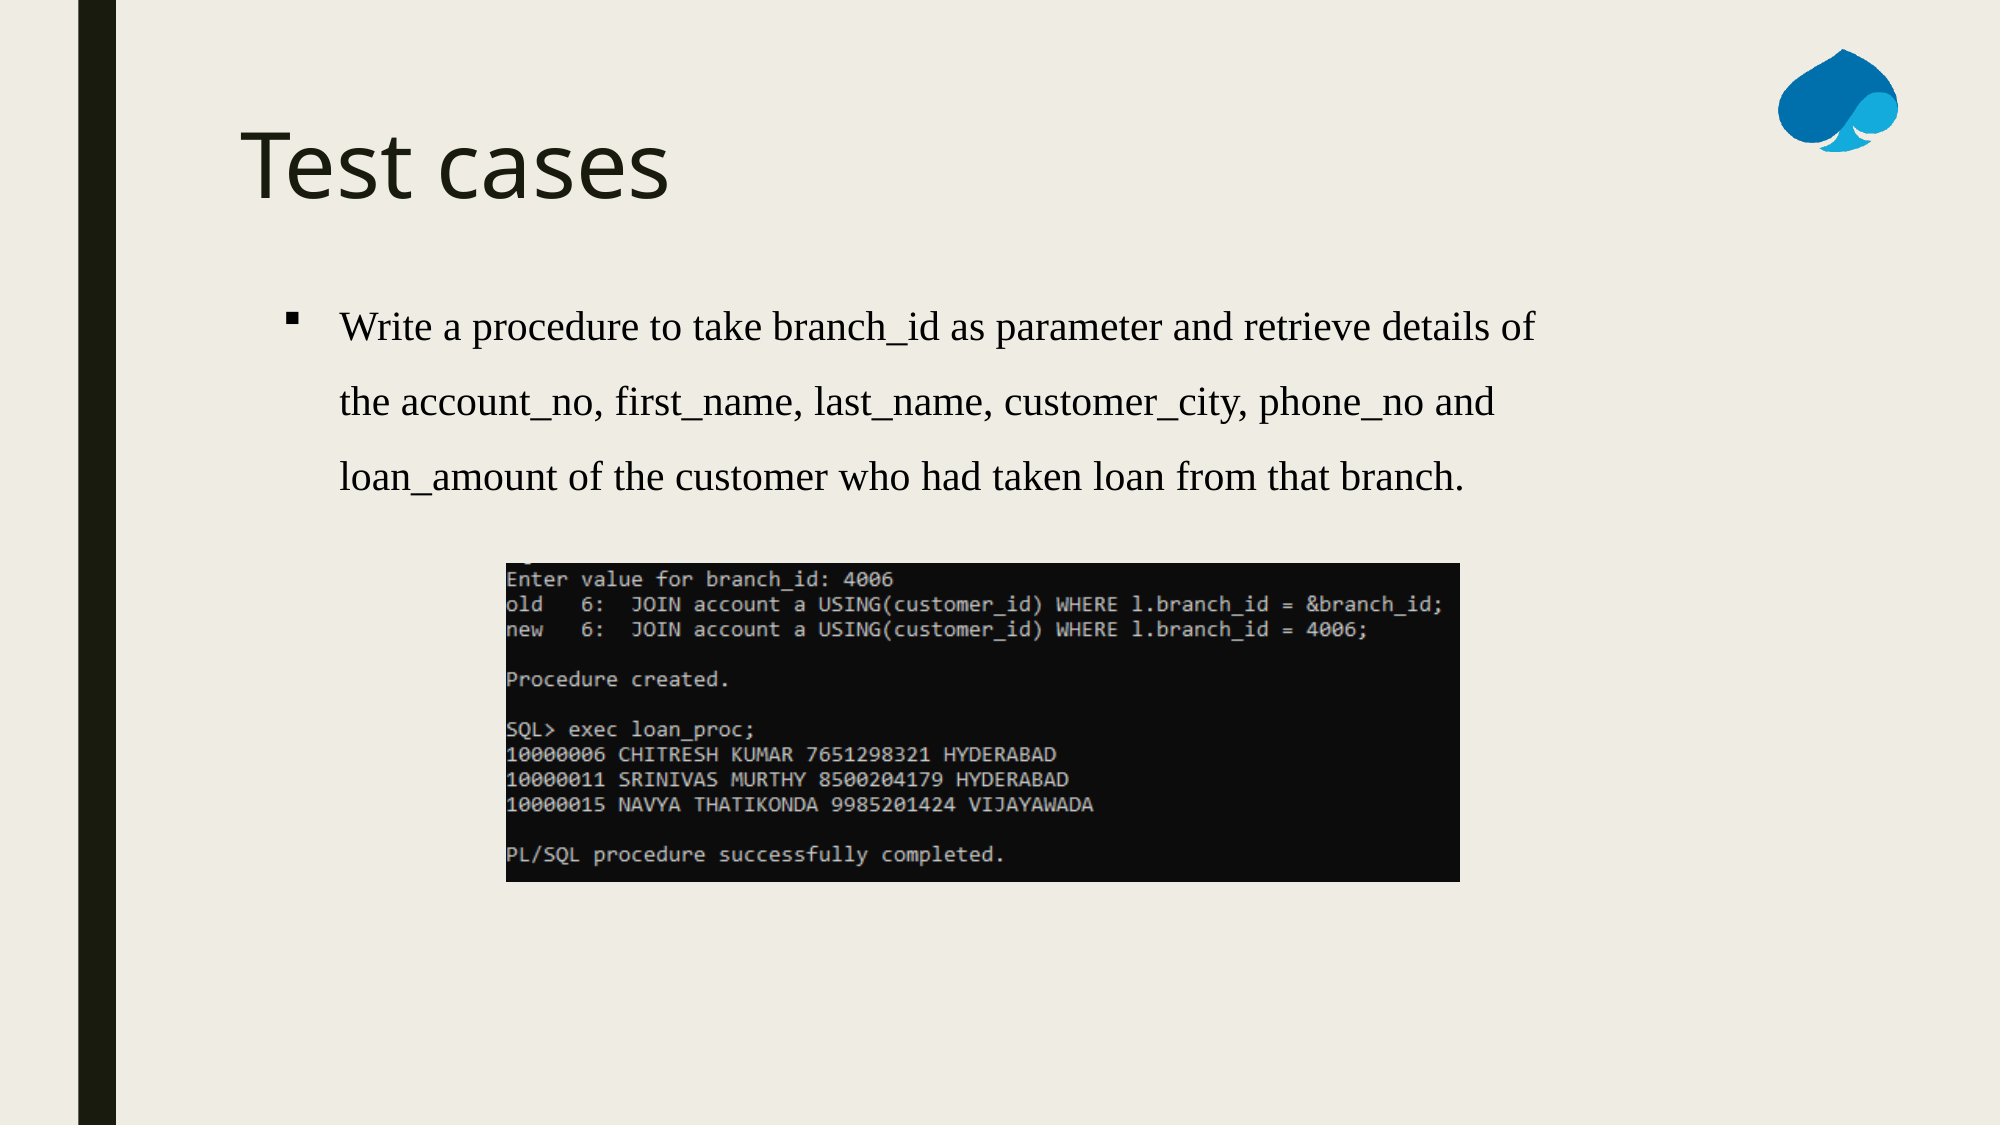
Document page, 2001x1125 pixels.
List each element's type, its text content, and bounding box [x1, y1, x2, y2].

title Test cases [225, 112, 1800, 357]
text_box Write a procedure to take branch_id as parameter and retrieve details of the account_no, first_name, last_name, customer_city, phone_no and loan_amount of the customer who had taken loan from that branch. [268, 266, 1564, 506]
picture [1773, 41, 1905, 164]
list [506, 563, 1460, 882]
